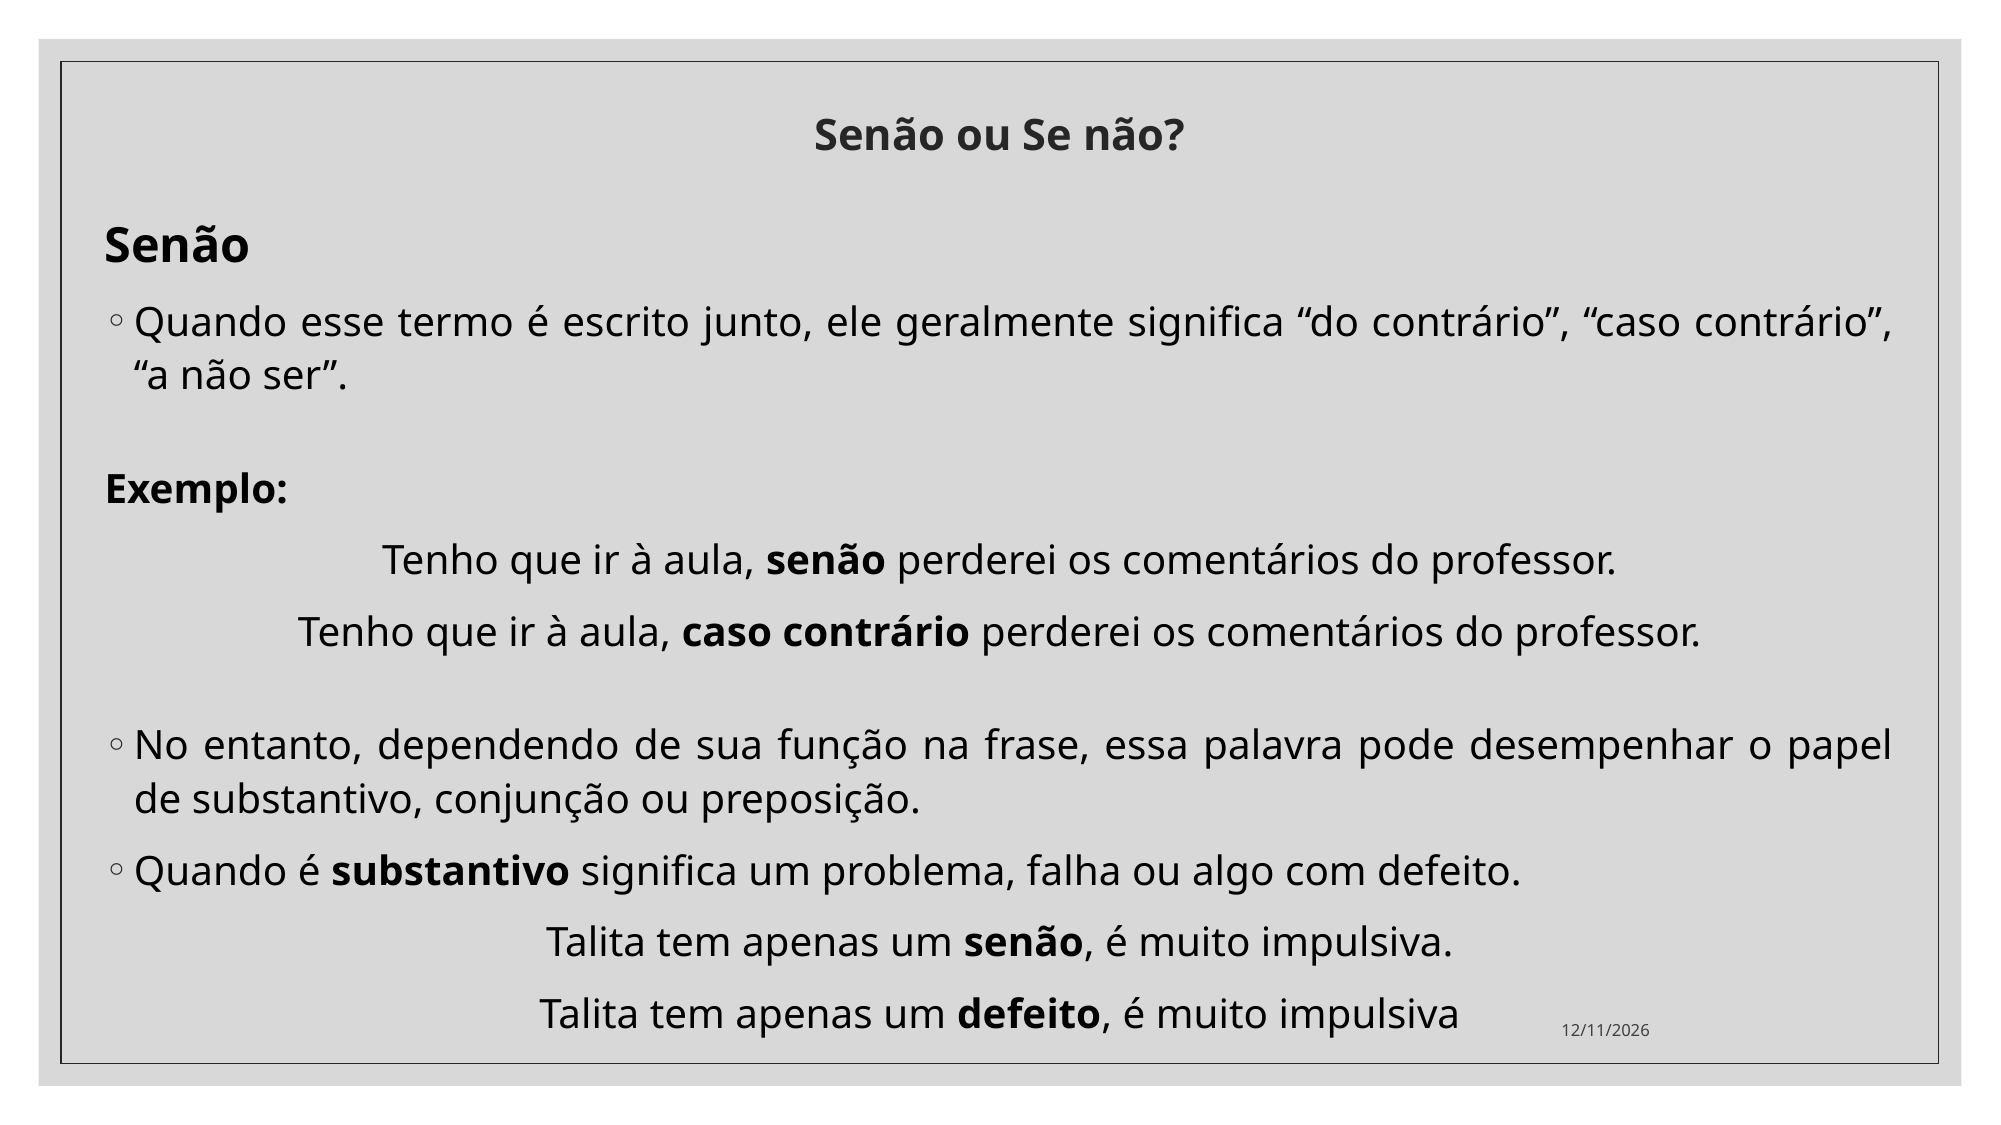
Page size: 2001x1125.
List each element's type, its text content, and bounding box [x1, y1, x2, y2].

list Senão Quando esse termo é escrito junto, ele geralmente significa “do contrário”, “caso contrário”, “a não ser”. Exemplo: Tenho que ir à aula, senão perderei os comentários do professor. Tenho que ir à aula, caso contrário perderei os comentários do professor. No entanto, dependendo de sua função na frase, essa palavra pode desempenhar o papel de substantivo, conjunção ou preposição. Quando é substantivo significa um problema, falha ou algo com defeito. Talita tem apenas um senão, é muito impulsiva. Talita tem apenas um defeito, é muito impulsiva [89, 201, 1911, 1050]
title Senão ou Se não? [174, 105, 1825, 168]
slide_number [1190, 990, 1665, 1050]
